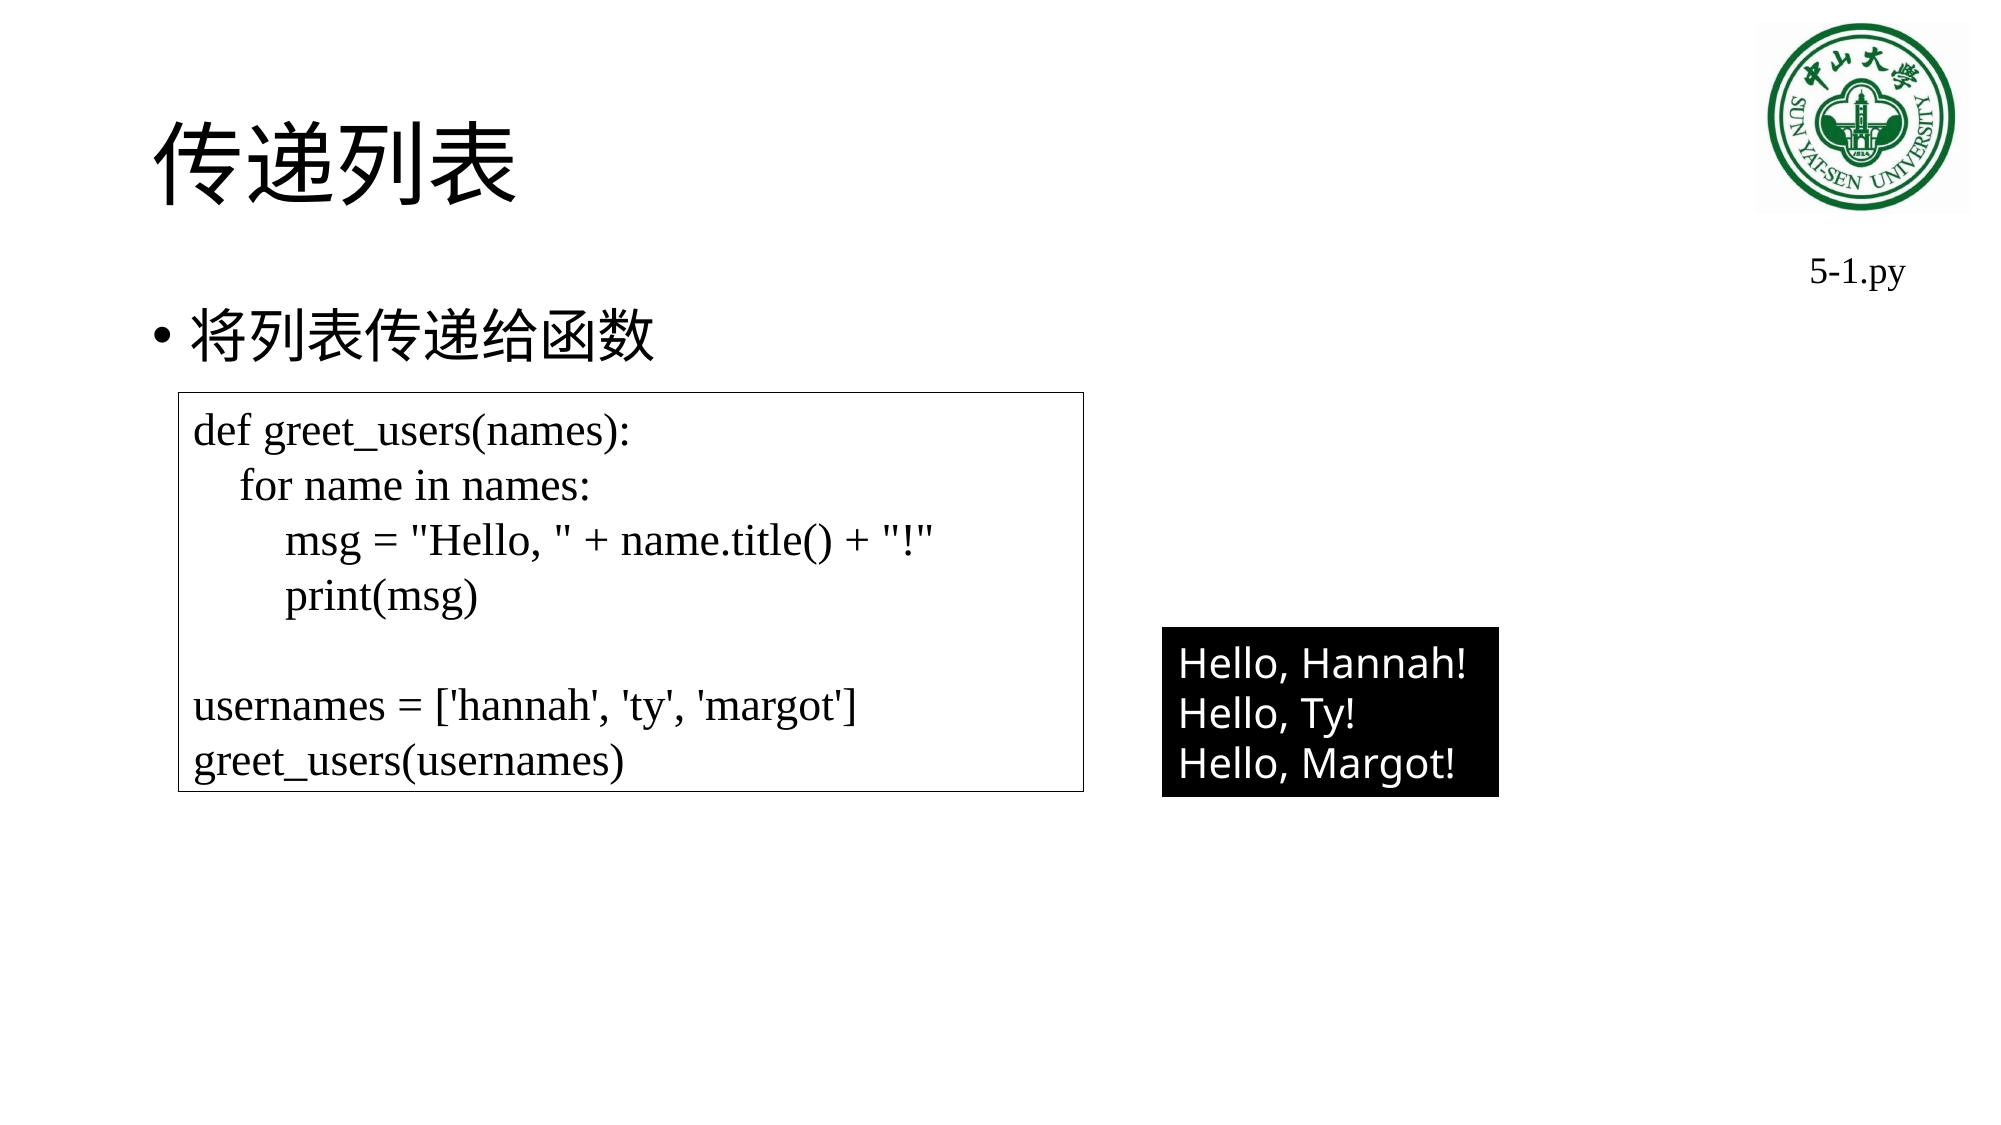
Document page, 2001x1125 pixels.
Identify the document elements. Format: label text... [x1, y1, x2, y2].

title 传递列表 [137, 59, 1863, 278]
list 将列表传递给函数 [137, 299, 1863, 1014]
text_box Hello, Hannah! Hello, Ty! Hello, Margot! [1162, 627, 1499, 797]
text_box def greet_users(names): for name in names: msg = "Hello, " + name.title() + "!" print(msg) usernames = ['hannah', 'ty', 'margot'] greet_users(usernames) [178, 392, 1084, 792]
picture [1755, 22, 1970, 214]
text_box 5-1.py [1794, 238, 1922, 299]
